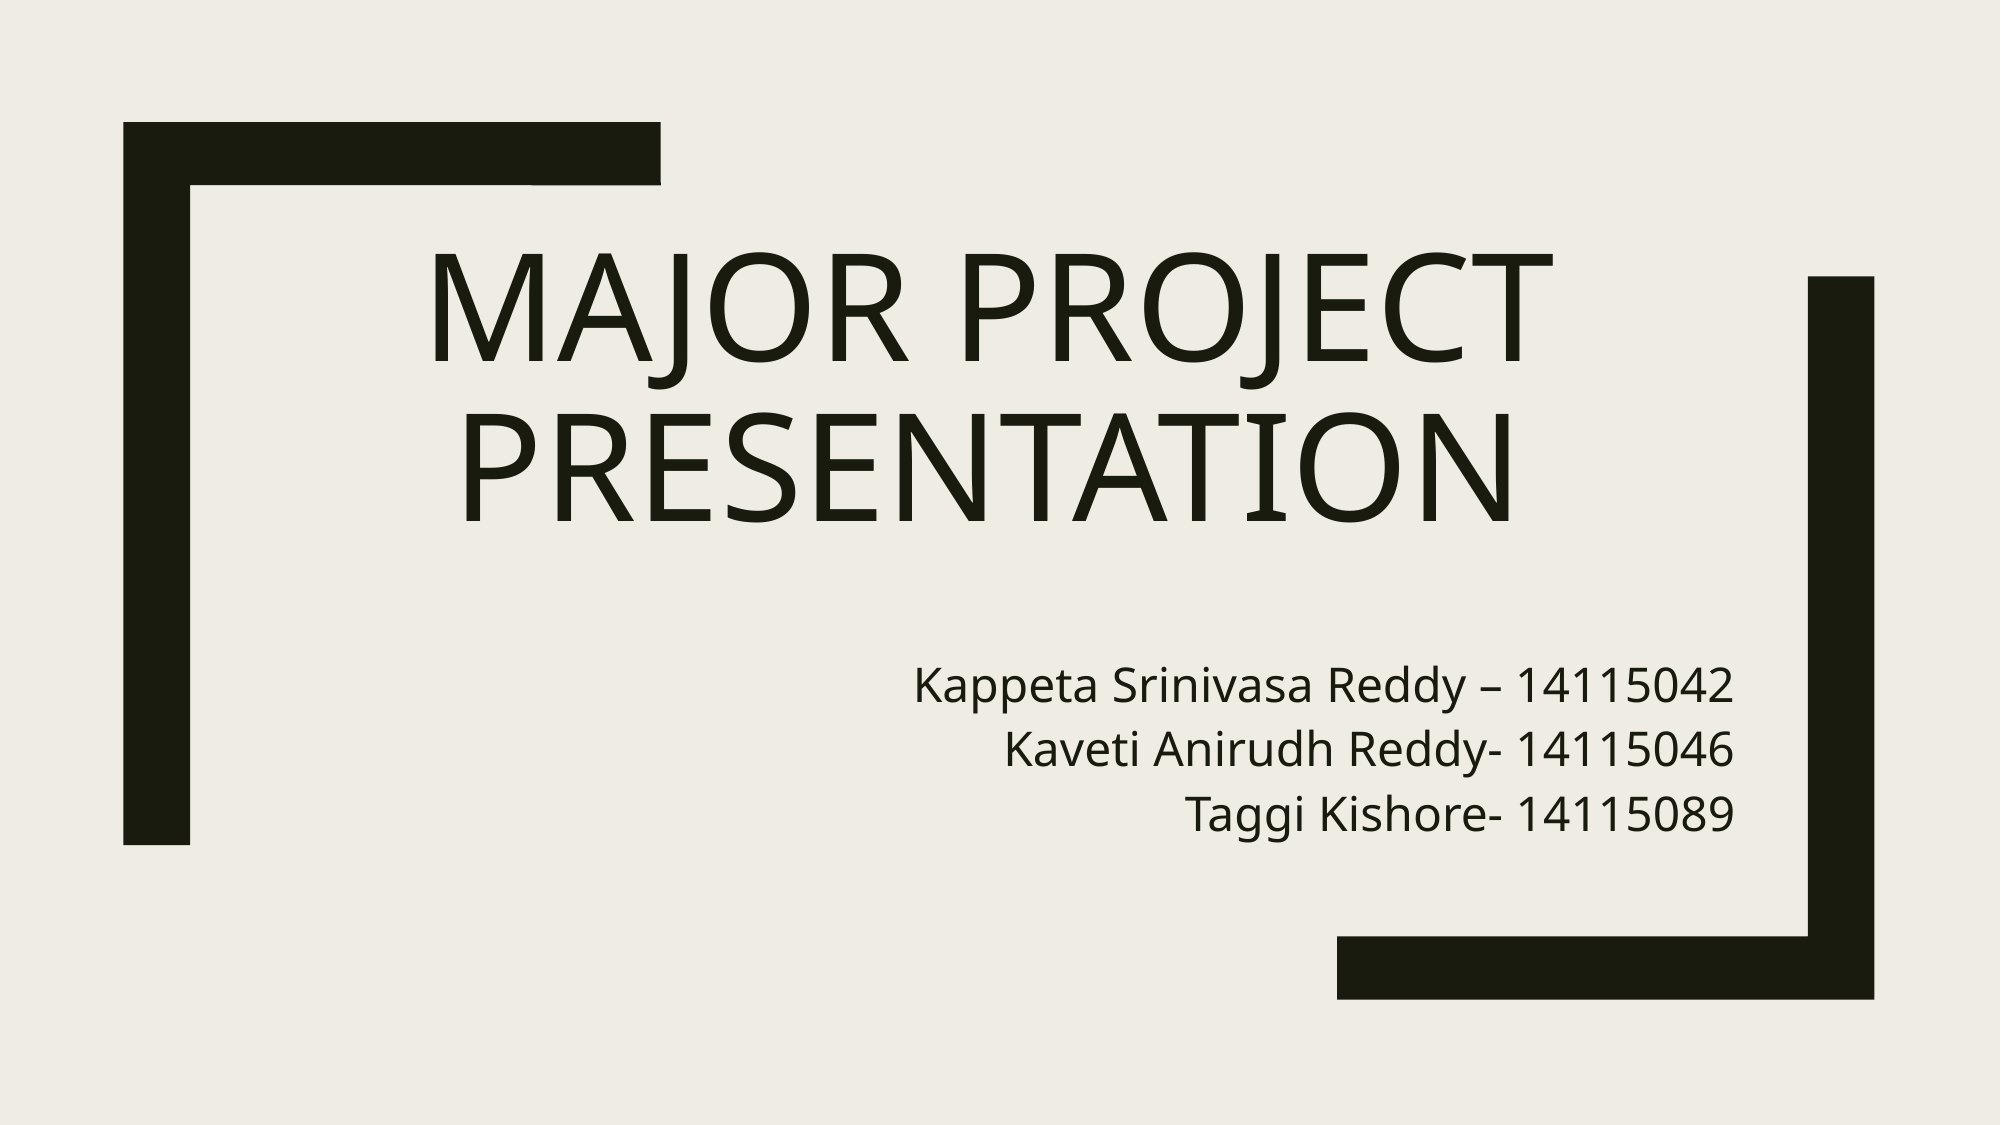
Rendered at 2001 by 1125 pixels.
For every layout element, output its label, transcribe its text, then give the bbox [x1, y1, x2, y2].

subtitle Kappeta Srinivasa Reddy – 14115042 Kaveti Anirudh Reddy- 14115046 Taggi Kishore- 14115089 [234, 639, 1752, 854]
title Major project presentation [302, 217, 1675, 562]
